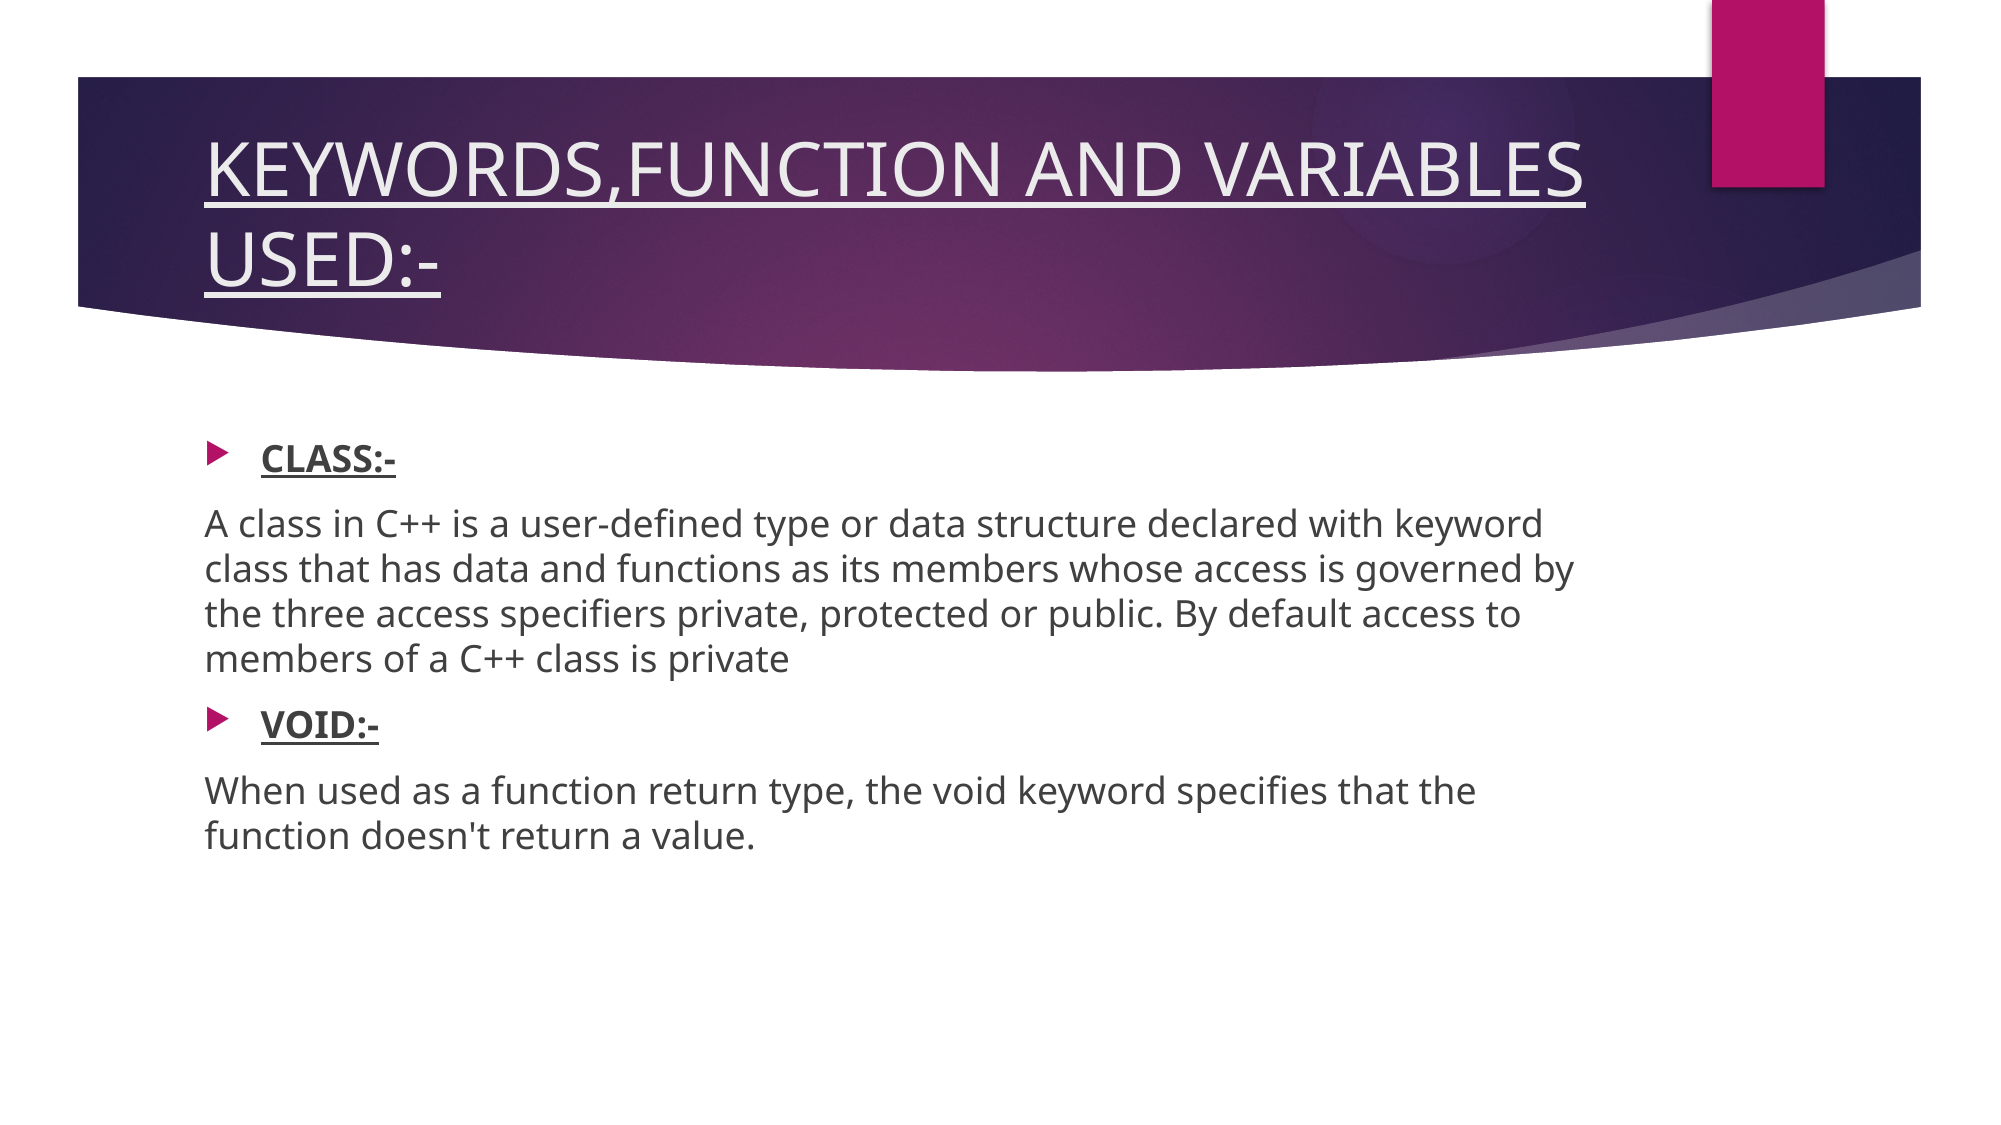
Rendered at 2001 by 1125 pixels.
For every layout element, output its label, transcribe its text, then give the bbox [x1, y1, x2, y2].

title KEYWORDS,FUNCTION AND VARIABLES USED:- [189, 116, 1702, 307]
list CLASS:- A class in C++ is a user-defined type or data structure declared with keyword class that has data and functions as its members whose access is governed by the three access specifiers private, protected or public. By default access to members of a C++ class is private VOID:- When used as a function return type, the void keyword specifies that the function doesn't return a value. [189, 427, 1638, 988]
